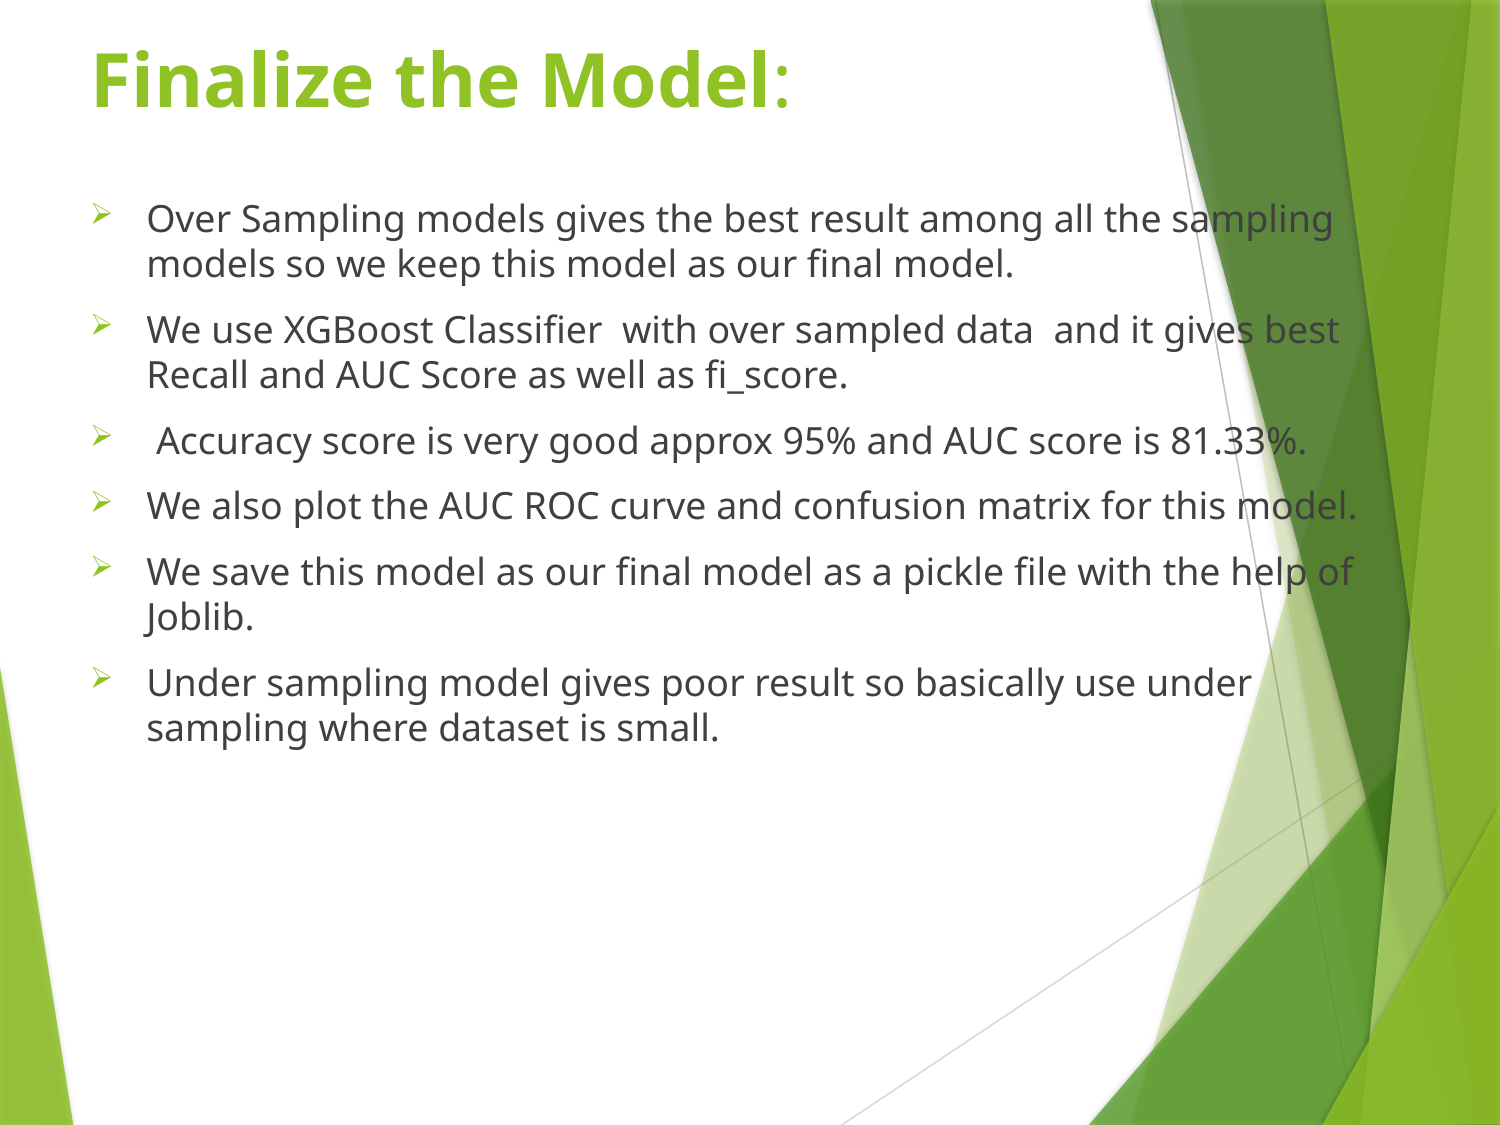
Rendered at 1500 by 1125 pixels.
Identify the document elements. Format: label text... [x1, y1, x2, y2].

title Finalize the Model: [75, 24, 1425, 163]
list Over Sampling models gives the best result among all the sampling models so we keep this model as our final model. We use XGBoost Classifier with over sampled data and it gives best Recall and AUC Score as well as fi_score. Accuracy score is very good approx 95% and AUC score is 81.33%. We also plot the AUC ROC curve and confusion matrix for this model. We save this model as our final model as a pickle file with the help of Joblib. Under sampling model gives poor result so basically use under sampling where dataset is small. [75, 187, 1425, 1125]
